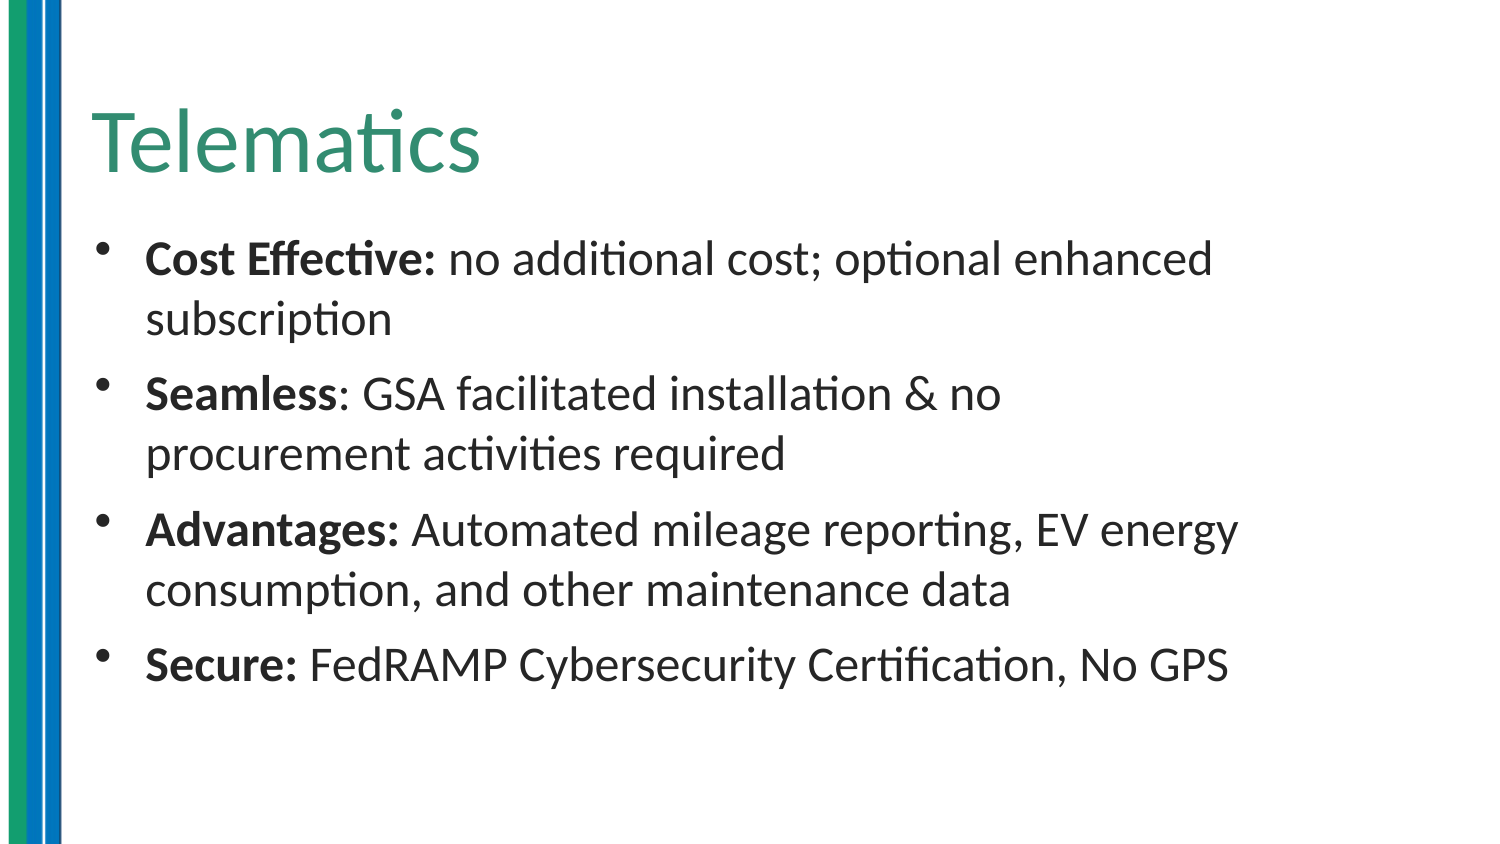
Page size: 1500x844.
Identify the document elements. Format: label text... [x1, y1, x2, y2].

picture [0, 0, 26, 844]
text_box Cost Effective: no additional cost; optional enhanced subscription Seamless: GSA facilitated installation & no procurement activities required Advantages: Automated mileage reporting, EV energy consumption, and other maintenance data Secure: FedRAMP Cybersecurity Certification, No GPS [77, 213, 1256, 704]
title Telematics [56, 65, 519, 216]
picture [29, 0, 1500, 844]
